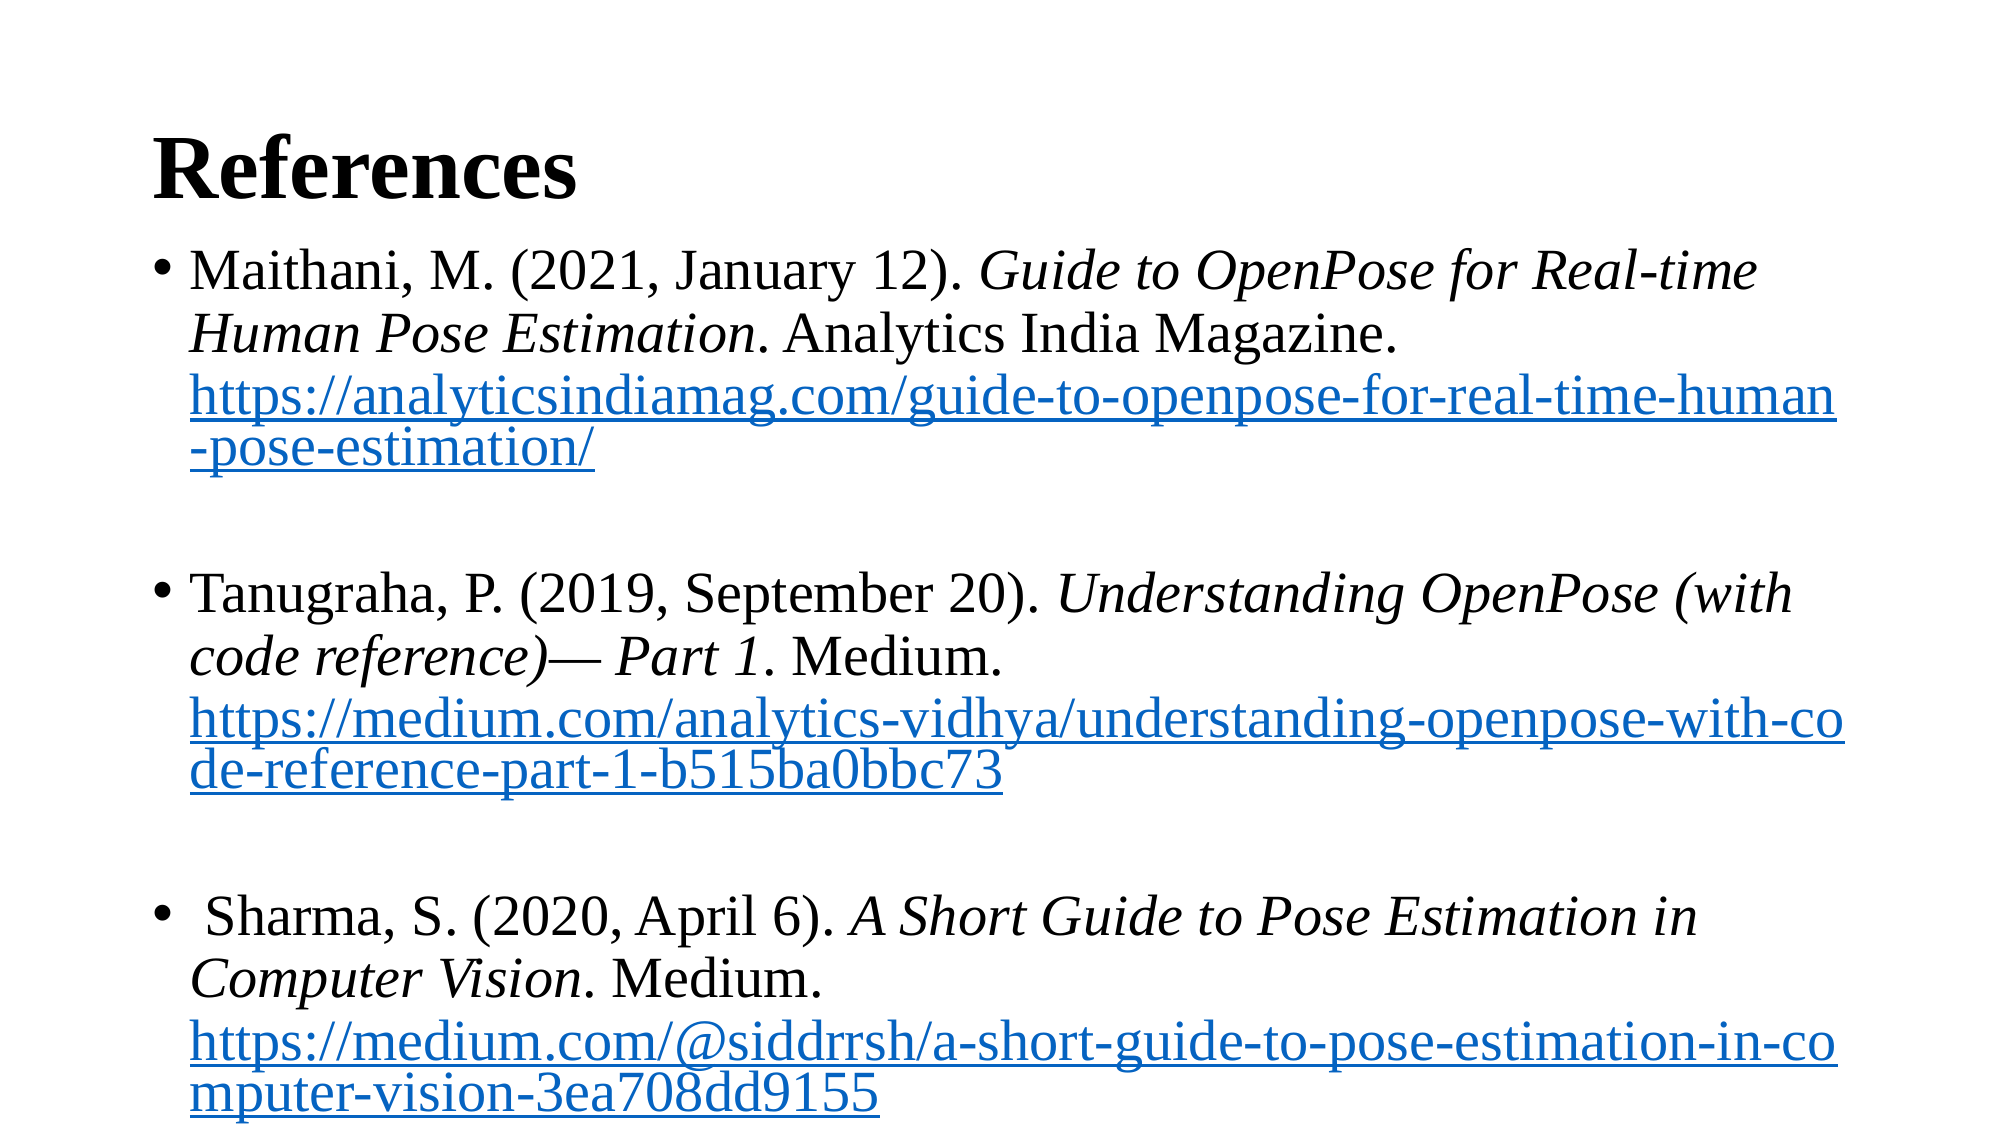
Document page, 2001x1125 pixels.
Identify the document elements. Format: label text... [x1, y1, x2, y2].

list Maithani, M. (2021, January 12). Guide to OpenPose for Real-time Human Pose Estimation. Analytics India Magazine. https://analyticsindiamag.com/guide-to-openpose-for-real-time-human-pose-estimation/ Tanugraha, P. (2019, September 20). Understanding OpenPose (with code reference)— Part 1. Medium. https://medium.com/analytics-vidhya/understanding-openpose-with-code-reference-part-1-b515ba0bbc73 Sharma, S. (2020, April 6). A Short Guide to Pose Estimation in Computer Vision. Medium. https://medium.com/@siddrrsh/a-short-guide-to-pose-estimation-in-computer-vision-3ea708dd9155 [137, 231, 1863, 1032]
title References [137, 59, 1863, 231]
